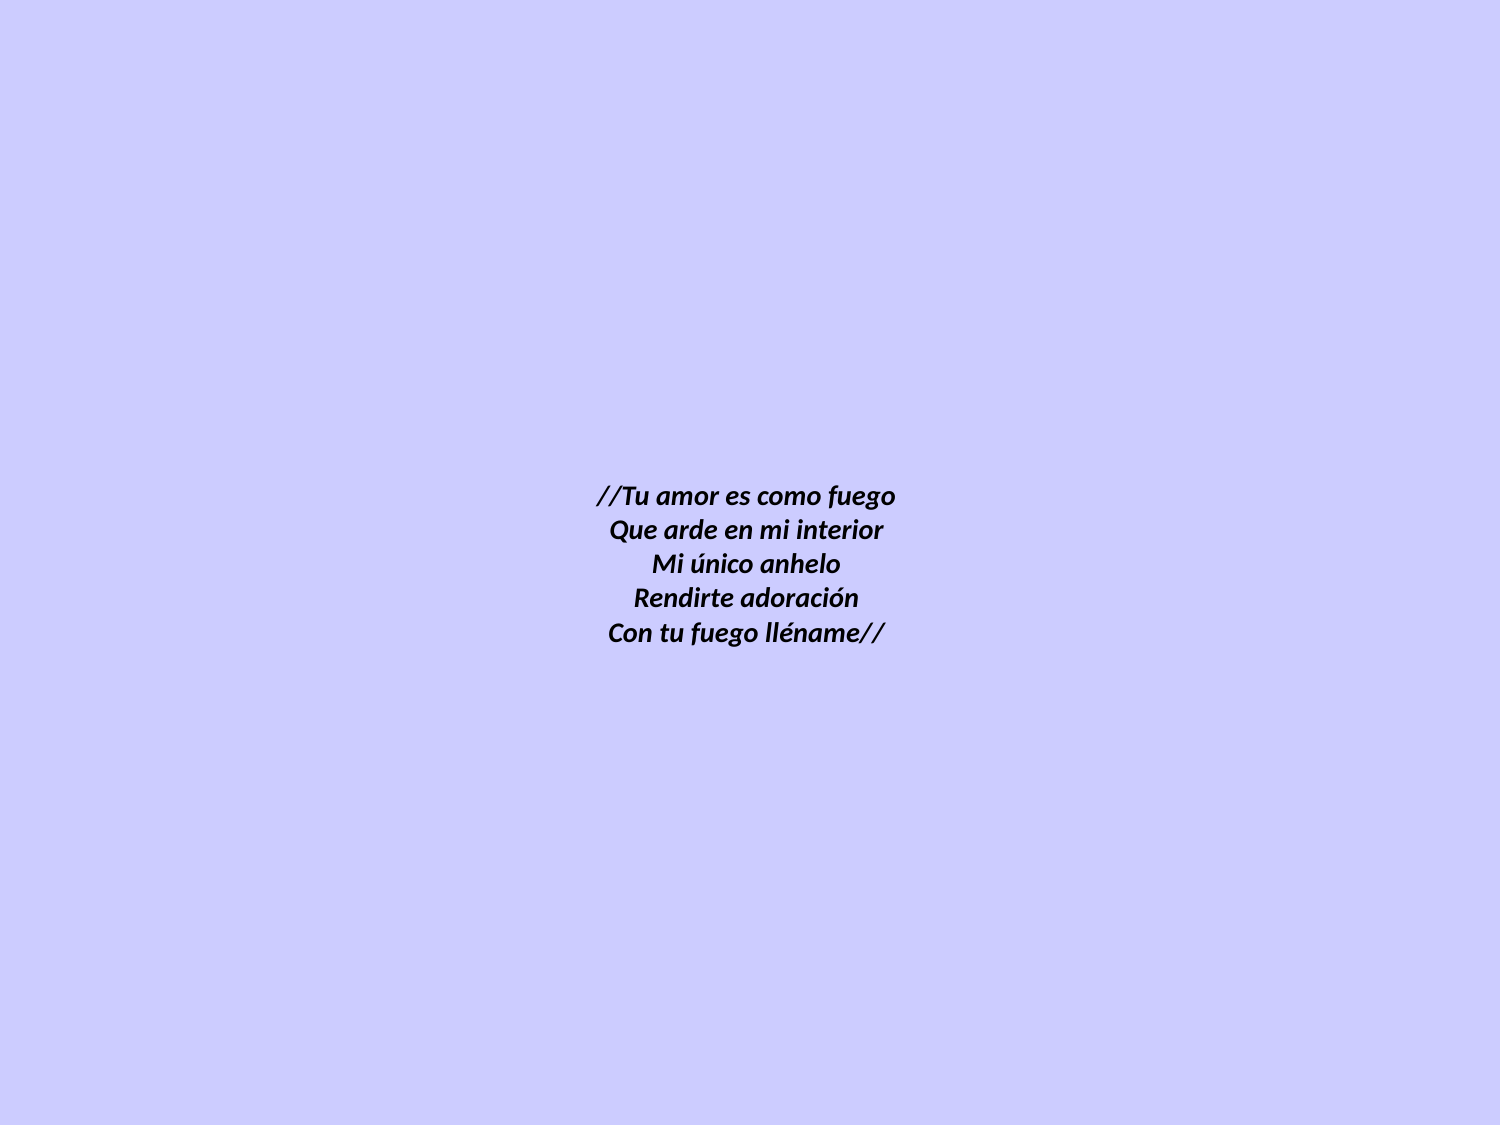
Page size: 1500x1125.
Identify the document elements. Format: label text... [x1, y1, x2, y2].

title //Tu amor es como fuego Que arde en mi interior Mi único anhelo Rendirte adoración Con tu fuego lléname// [75, 468, 1425, 657]
